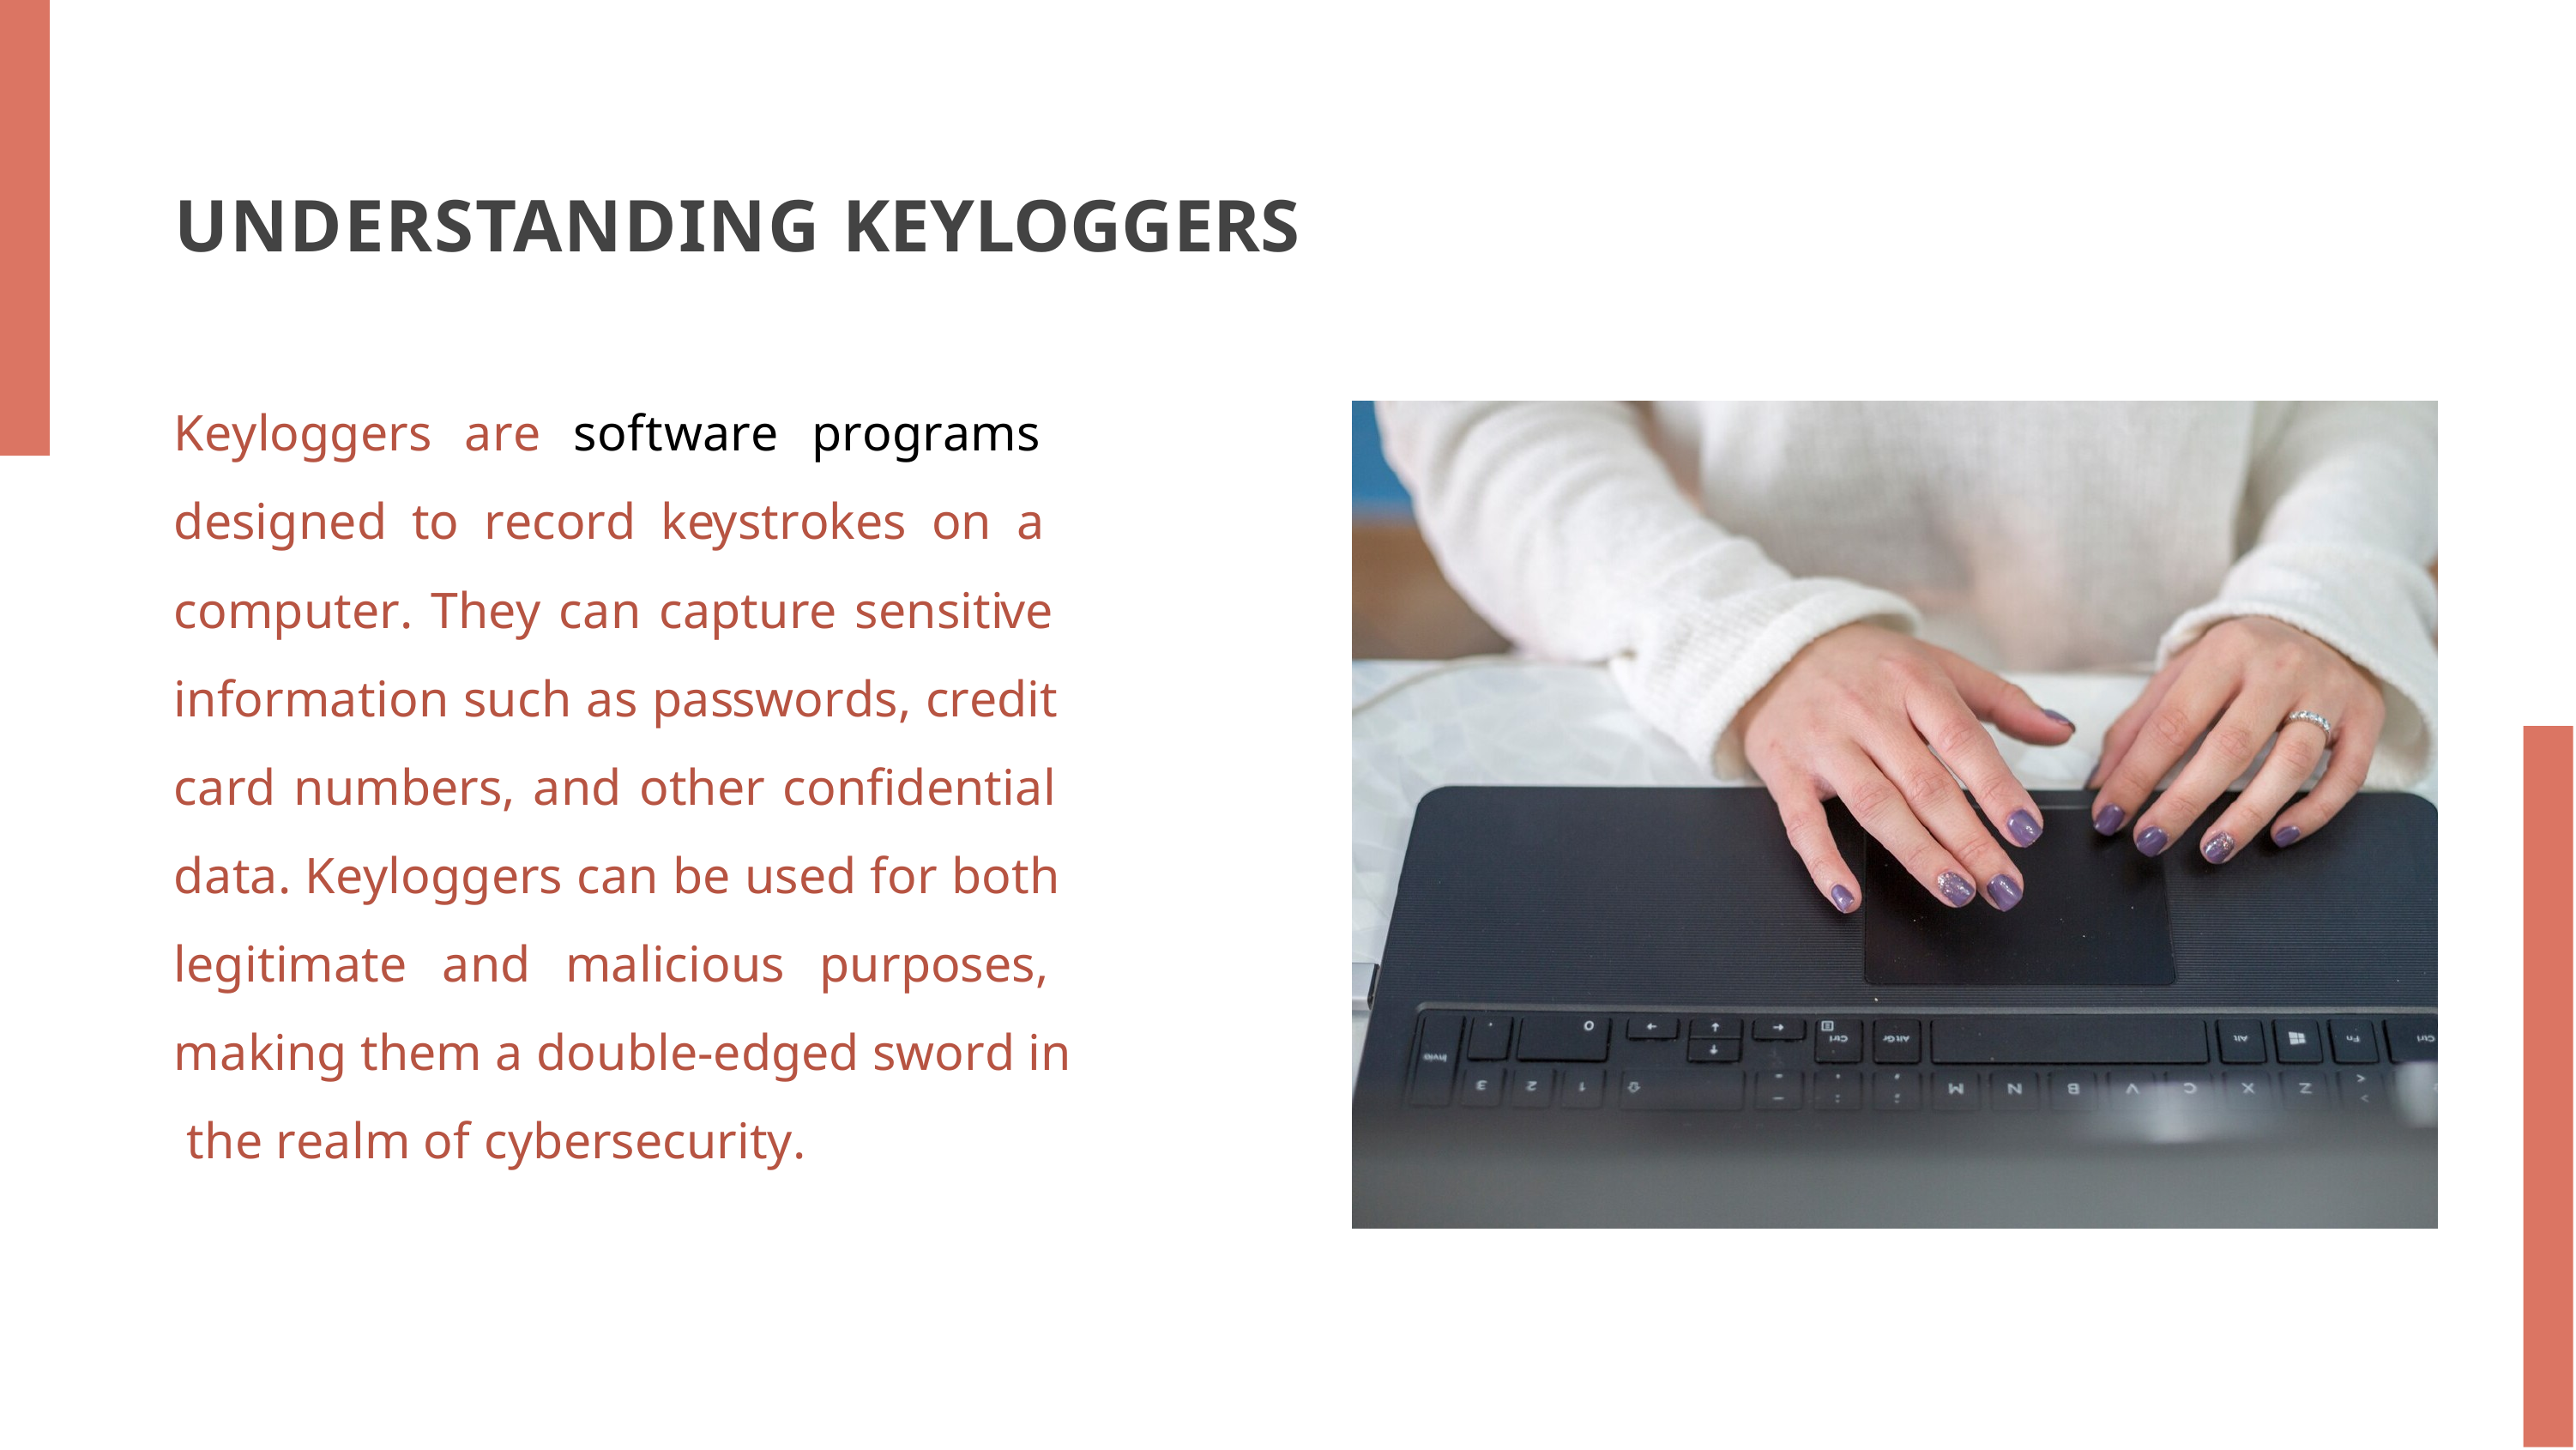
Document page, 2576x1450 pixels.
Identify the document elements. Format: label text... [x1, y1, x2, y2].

title UNDERSTANDING KEYLOGGERS [172, 178, 1459, 422]
text_box [0, 0, 50, 456]
text_box [2523, 726, 2573, 1447]
picture [1351, 401, 2438, 1229]
text_box Keyloggers are software programs designed to record keystrokes on a computer. They can capture sensitive information such as passwords, credit card numbers, and other conﬁdential data. Keyloggers can be used for both legitimate and malicious purposes, making them a double-edged sword in the realm of cybersecurity. [172, 371, 1071, 1169]
